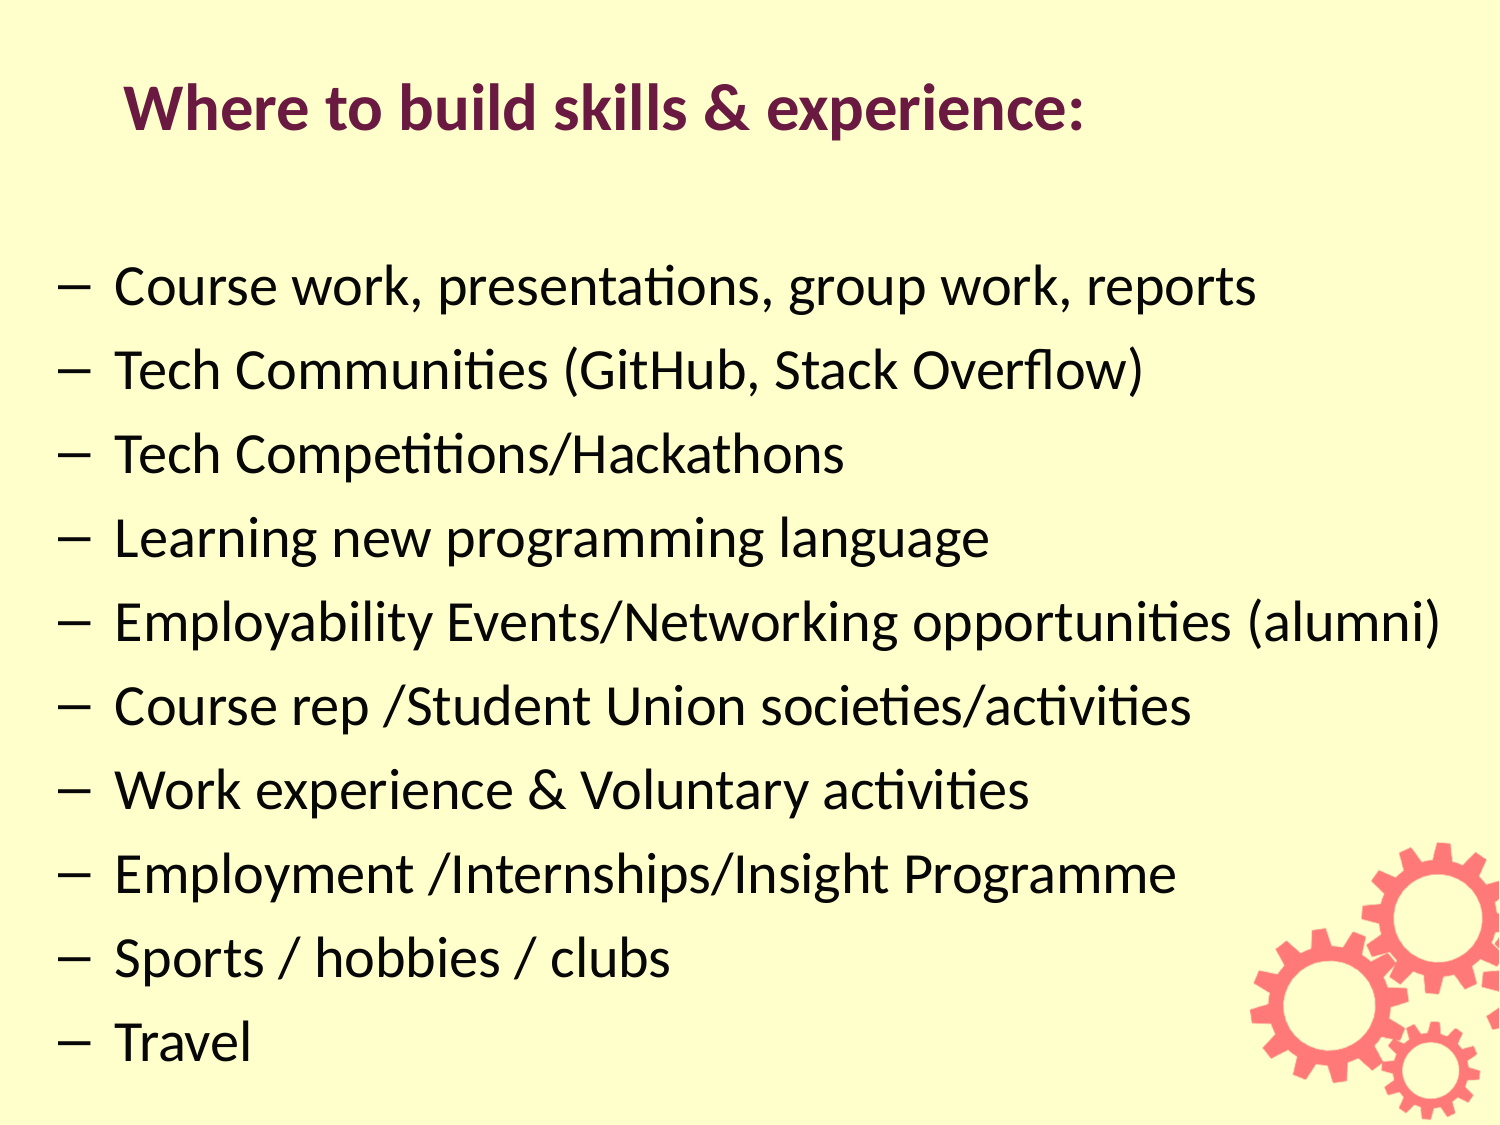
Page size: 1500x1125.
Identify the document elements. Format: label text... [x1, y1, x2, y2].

text_box Course work, presentations, group work, reports Tech Communities (GitHub, Stack Overflow) Tech Competitions/Hackathons Learning new programming language Employability Events/Networking opportunities (alumni) Course rep /Student Union societies/activities Work experience & Voluntary activities Employment /Internships/Insight Programme Sports / hobbies / clubs Travel [56, 231, 1454, 1074]
picture [1250, 822, 1499, 1125]
title Where to build skills & experience: [121, 61, 1092, 231]
